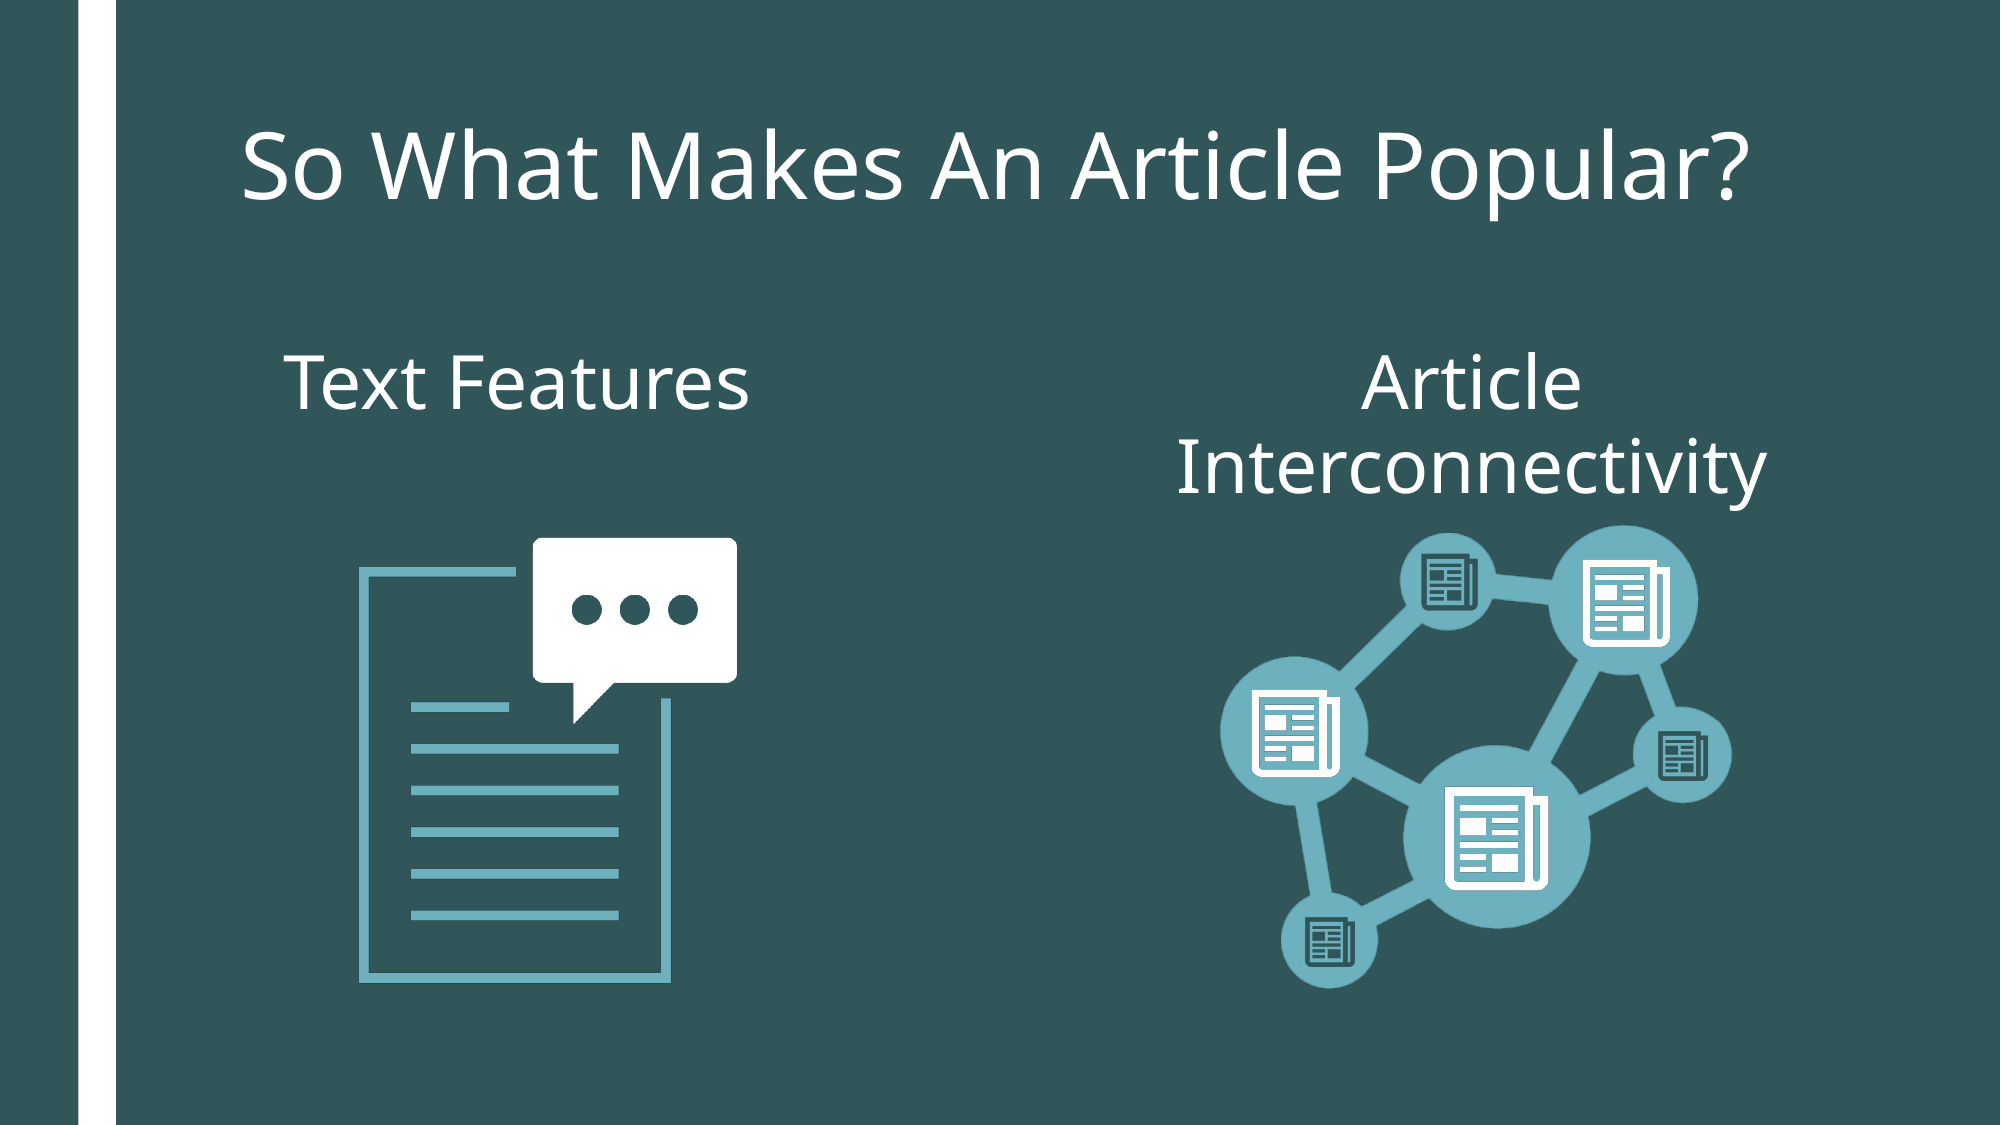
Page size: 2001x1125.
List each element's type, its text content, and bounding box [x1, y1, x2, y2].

text_box Article Interconnectivity [1052, 334, 1893, 522]
text_box Text Features [97, 334, 938, 522]
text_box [265, 486, 779, 1025]
title So What Makes An Article Popular? [225, 112, 1800, 357]
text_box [1185, 473, 1760, 1047]
